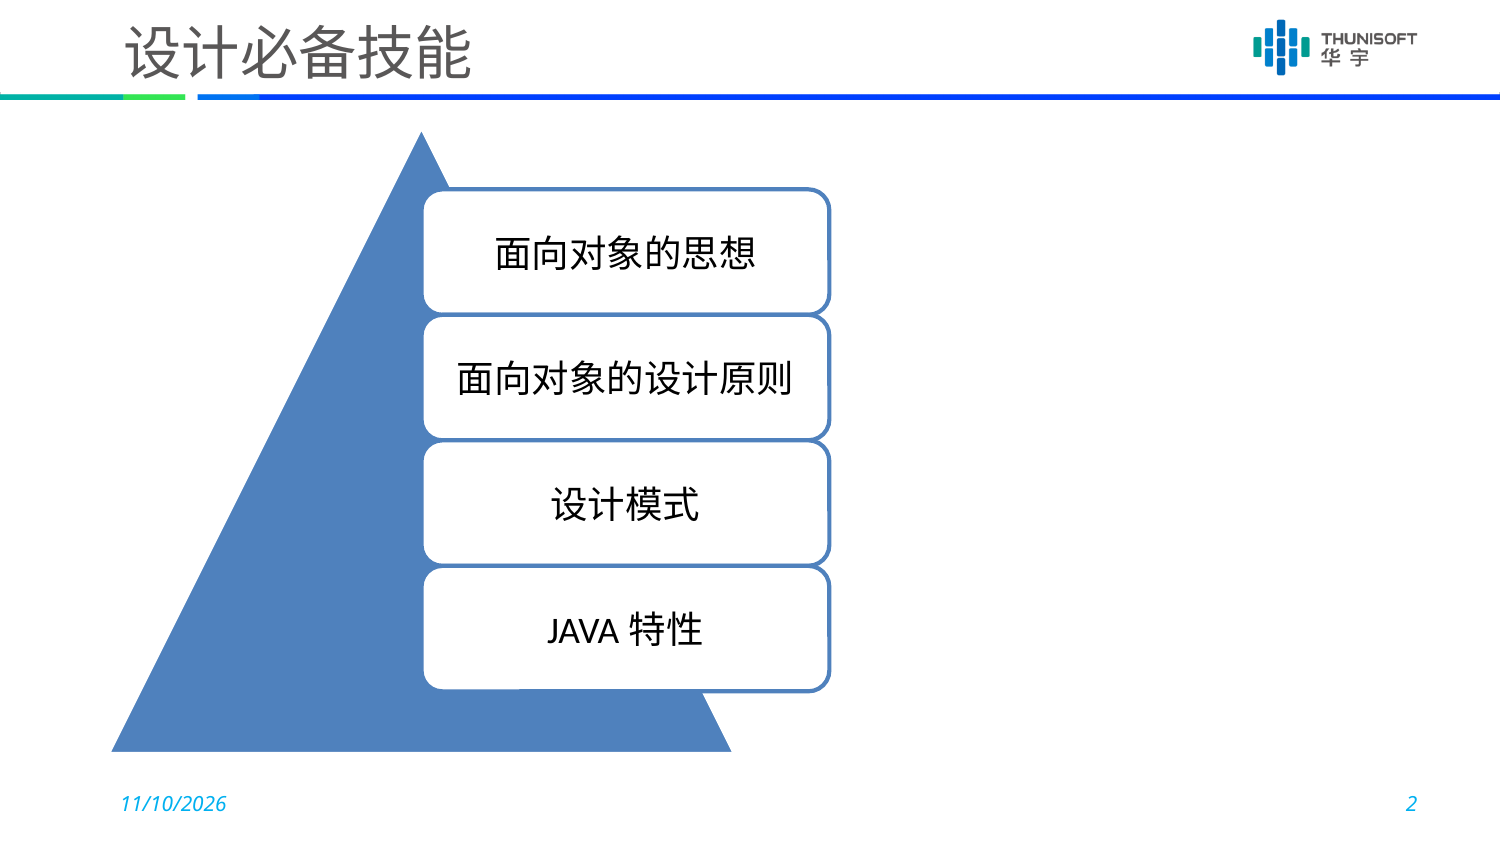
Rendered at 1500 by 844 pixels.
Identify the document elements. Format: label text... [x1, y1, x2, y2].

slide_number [104, 782, 455, 827]
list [107, 126, 1423, 755]
picture [0, 92, 1500, 100]
title 设计必备技能 [108, 8, 1459, 80]
slide_number 2 [1082, 782, 1433, 827]
